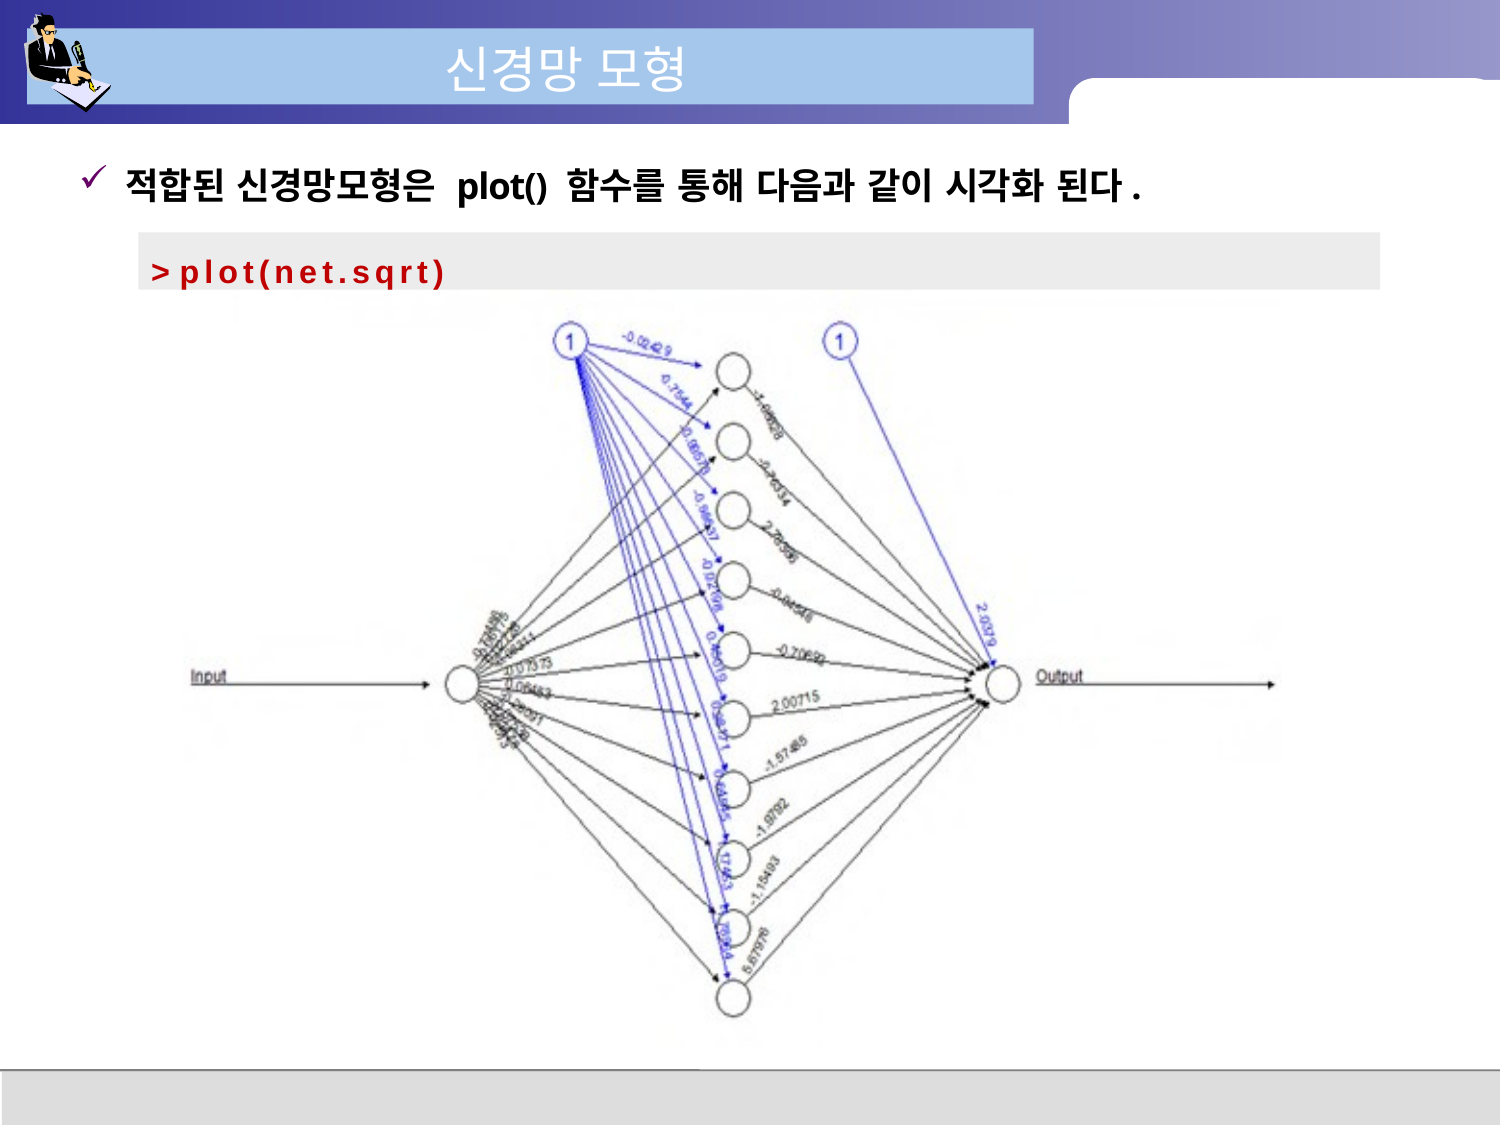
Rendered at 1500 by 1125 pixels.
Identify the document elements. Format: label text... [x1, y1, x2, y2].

text_box [182, 290, 1282, 1047]
text_box 적합된 신경망모형은 plot() 함수를 통해 다음과 같이 시각화 된다. [76, 160, 1249, 207]
title 신경망 모형 [100, 30, 1034, 126]
text_box > plot(net.sqrt) [138, 232, 1381, 290]
